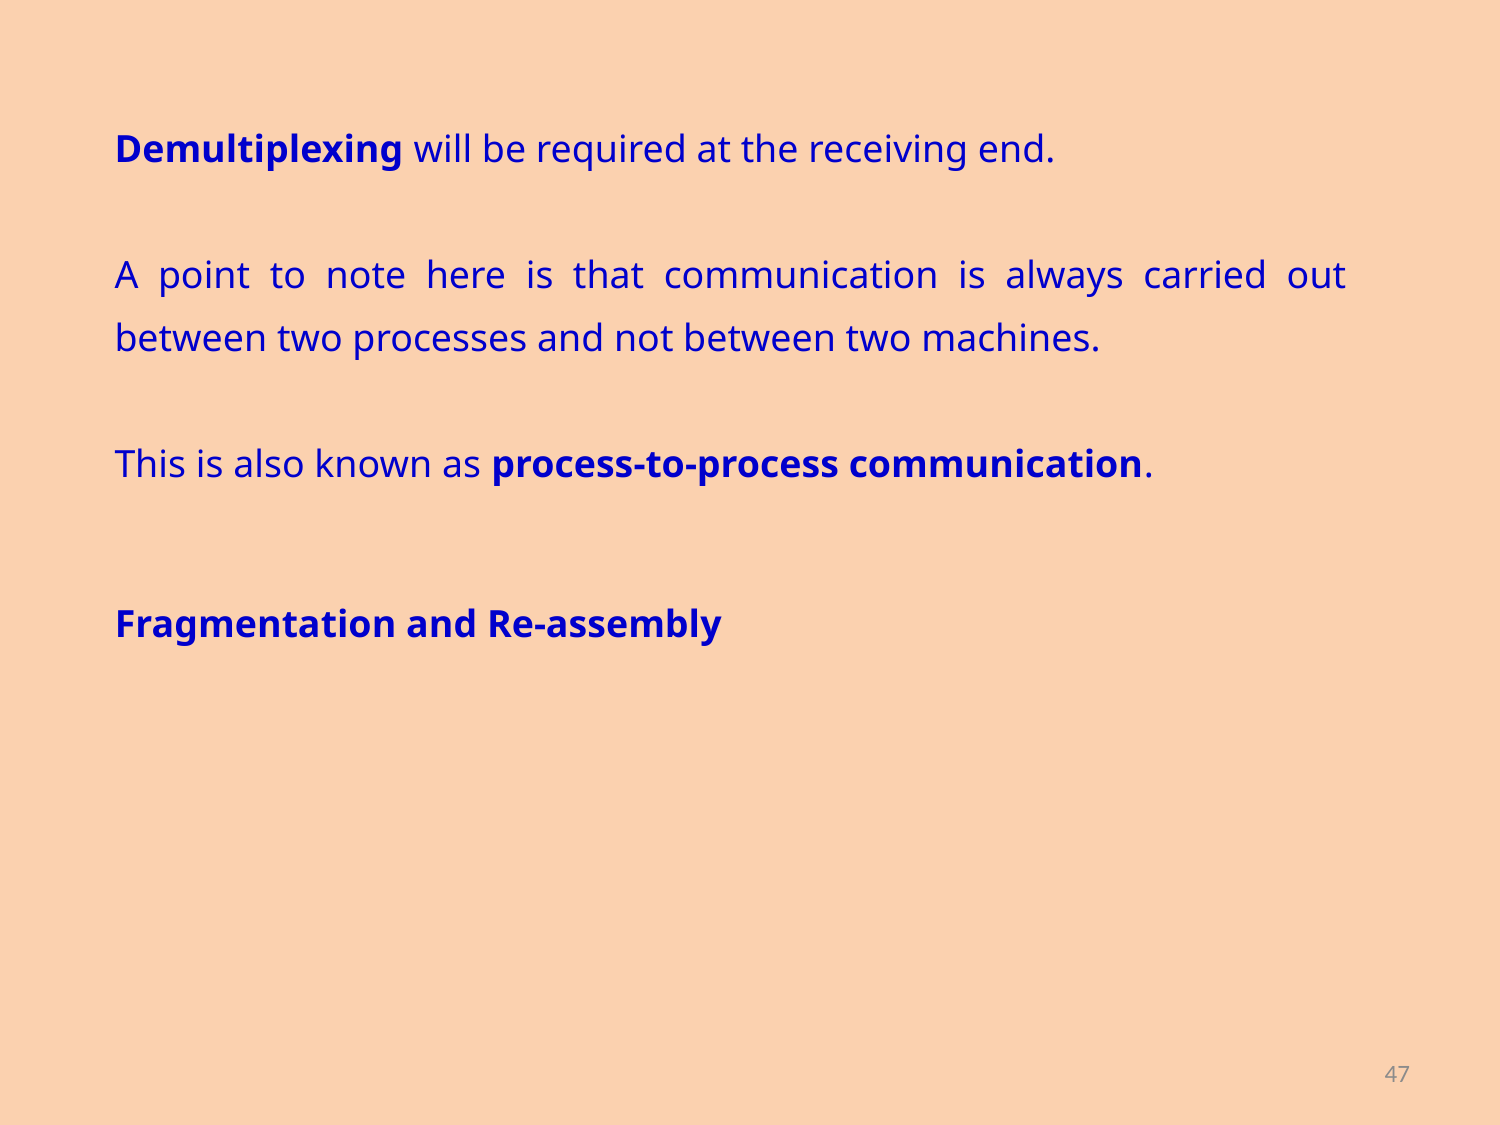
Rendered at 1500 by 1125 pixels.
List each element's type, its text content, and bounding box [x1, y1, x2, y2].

text_box Fragmentation and Re-assembly [99, 574, 1363, 653]
slide_number 47 [1074, 1042, 1425, 1103]
text_box Demultiplexing will be required at the receiving end. A point to note here is that communication is always carried out between two processes and not between two machines. This is also known as process-to-process communication. [99, 99, 1363, 493]
